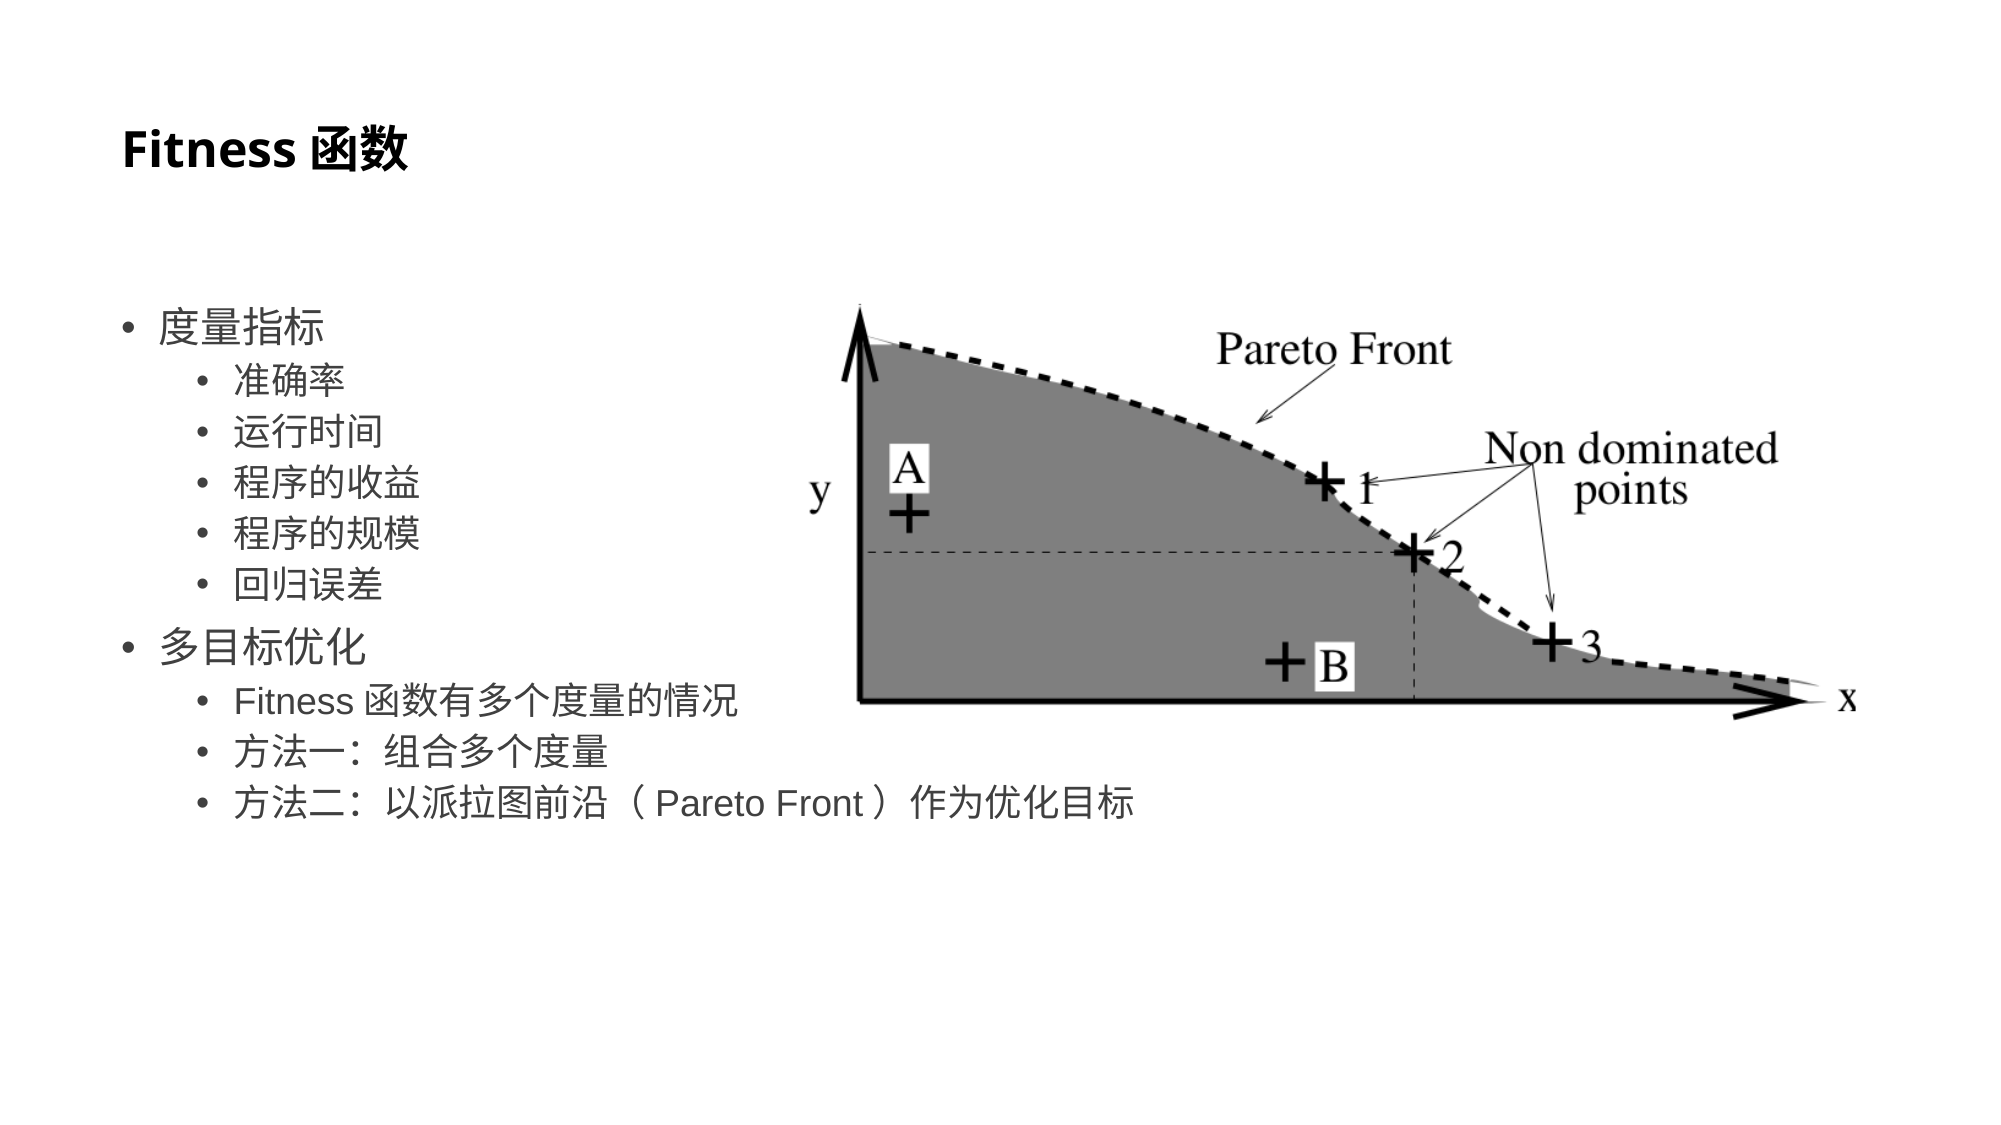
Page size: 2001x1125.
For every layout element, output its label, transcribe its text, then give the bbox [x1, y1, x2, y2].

list 度量指标 准确率 运行时间 程序的收益 程序的规模 回归误差 多目标优化 Fitness函数有多个度量的情况 方法一：组合多个度量 方法二：以派拉图前沿（Pareto Front）作为优化目标 [106, 299, 1832, 1014]
title Fitness函数 [106, 42, 1832, 260]
picture [800, 277, 1879, 737]
